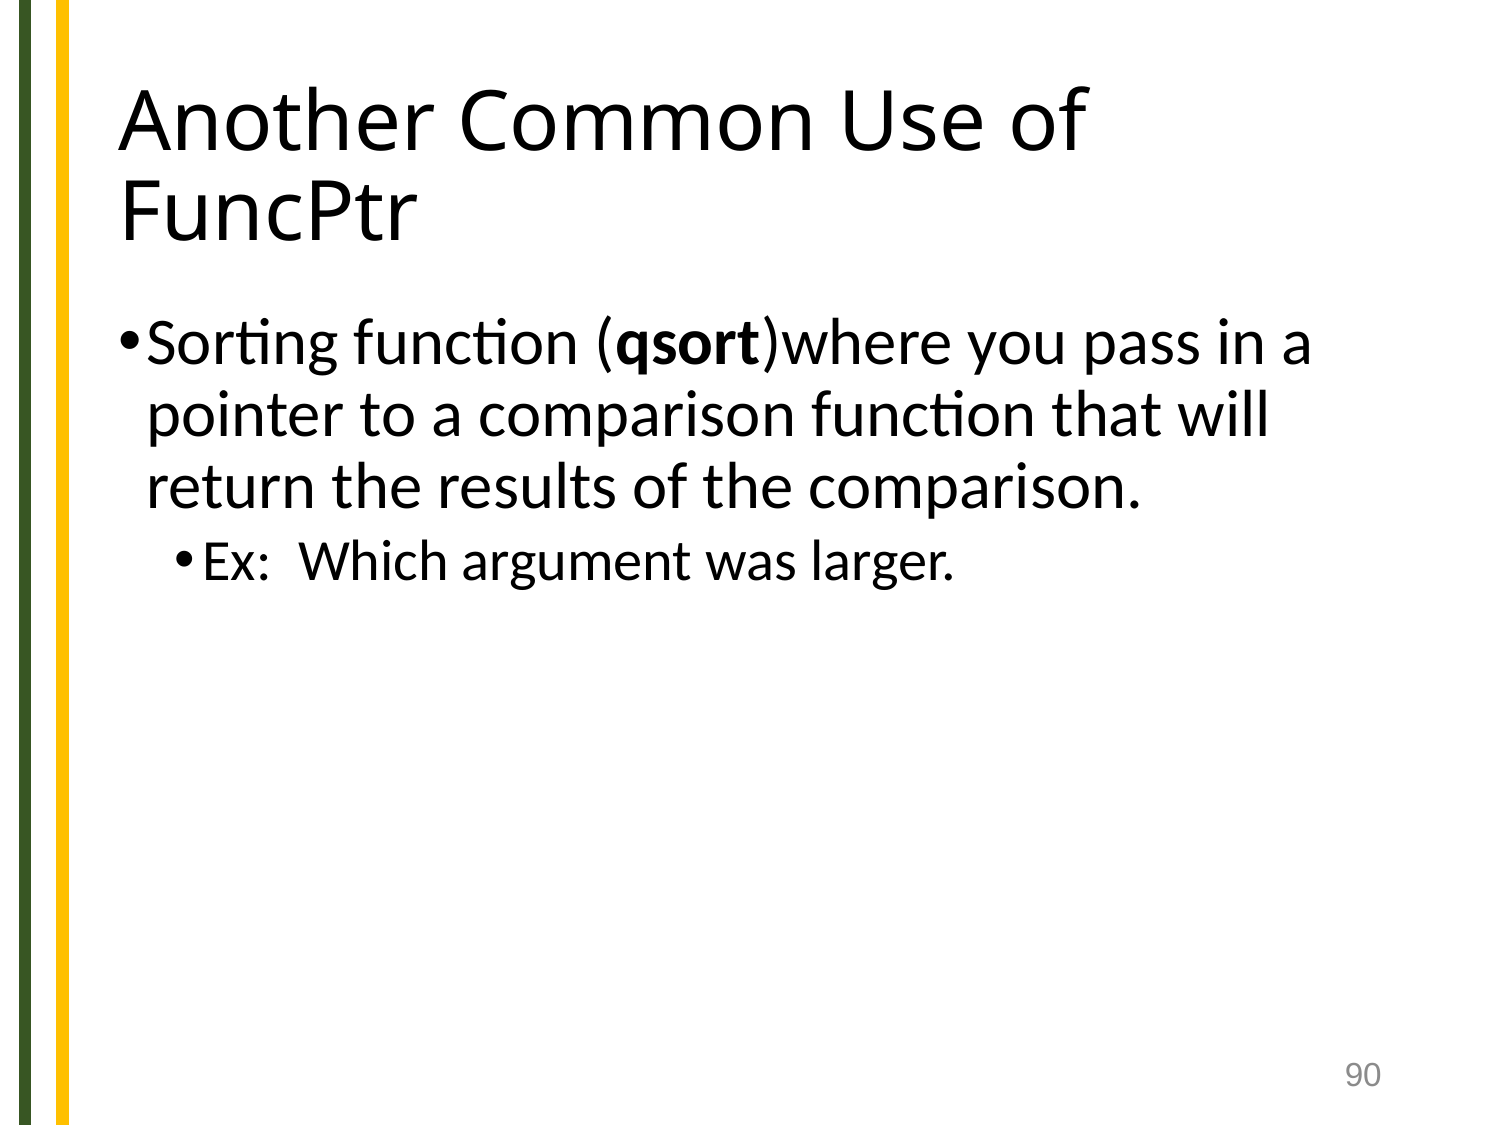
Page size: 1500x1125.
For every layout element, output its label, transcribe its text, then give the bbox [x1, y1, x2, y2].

slide_number 90 [1059, 1042, 1397, 1103]
list Sorting function (qsort)where you pass in a pointer to a comparison function that will return the results of the comparison. Ex: Which argument was larger. [103, 299, 1397, 1014]
title Another Common Use of FuncPtr [103, 59, 1397, 278]
